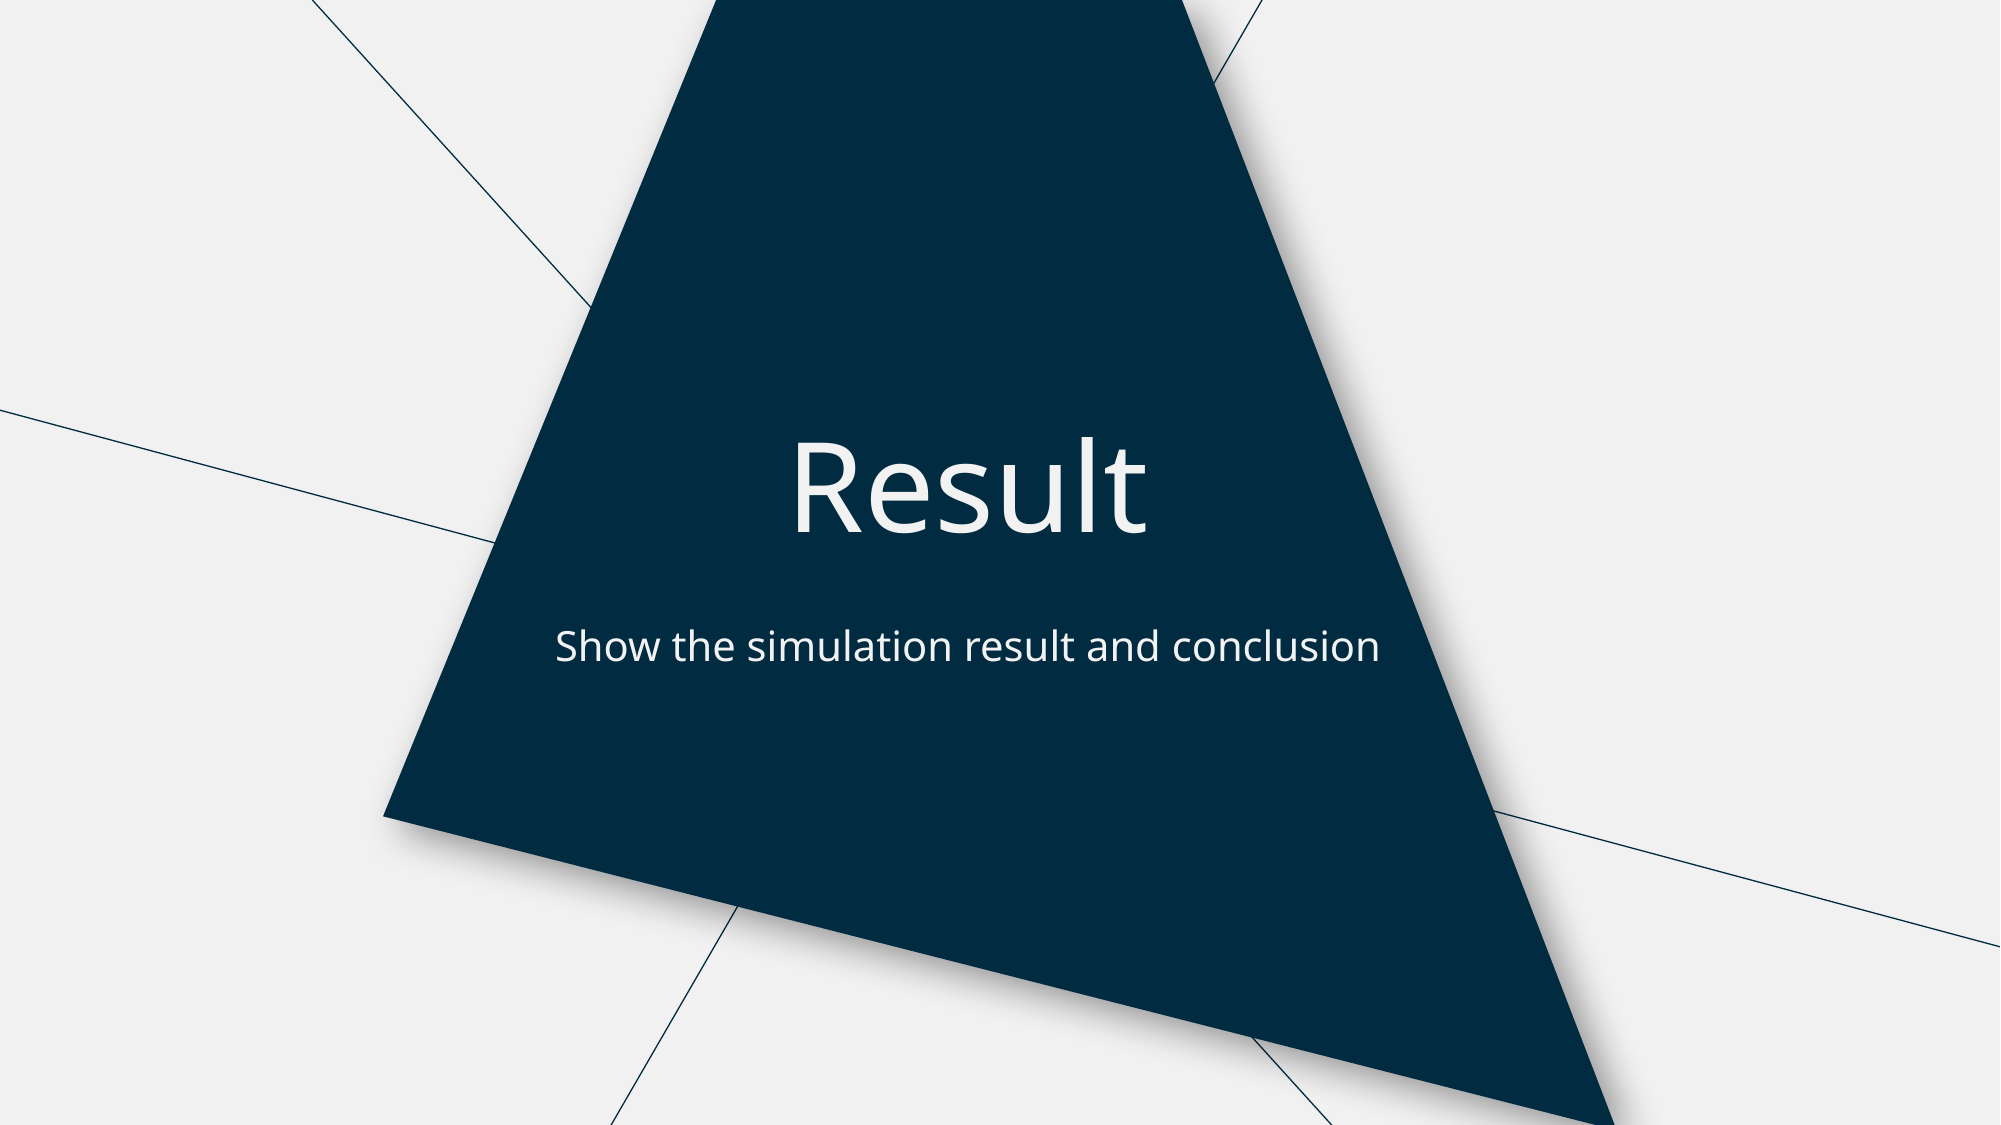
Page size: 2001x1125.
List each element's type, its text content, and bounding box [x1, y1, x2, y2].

text_box Result [771, 400, 1165, 566]
text_box [383, 0, 1615, 1125]
text_box Show the simulation result and conclusion [540, 612, 1397, 678]
